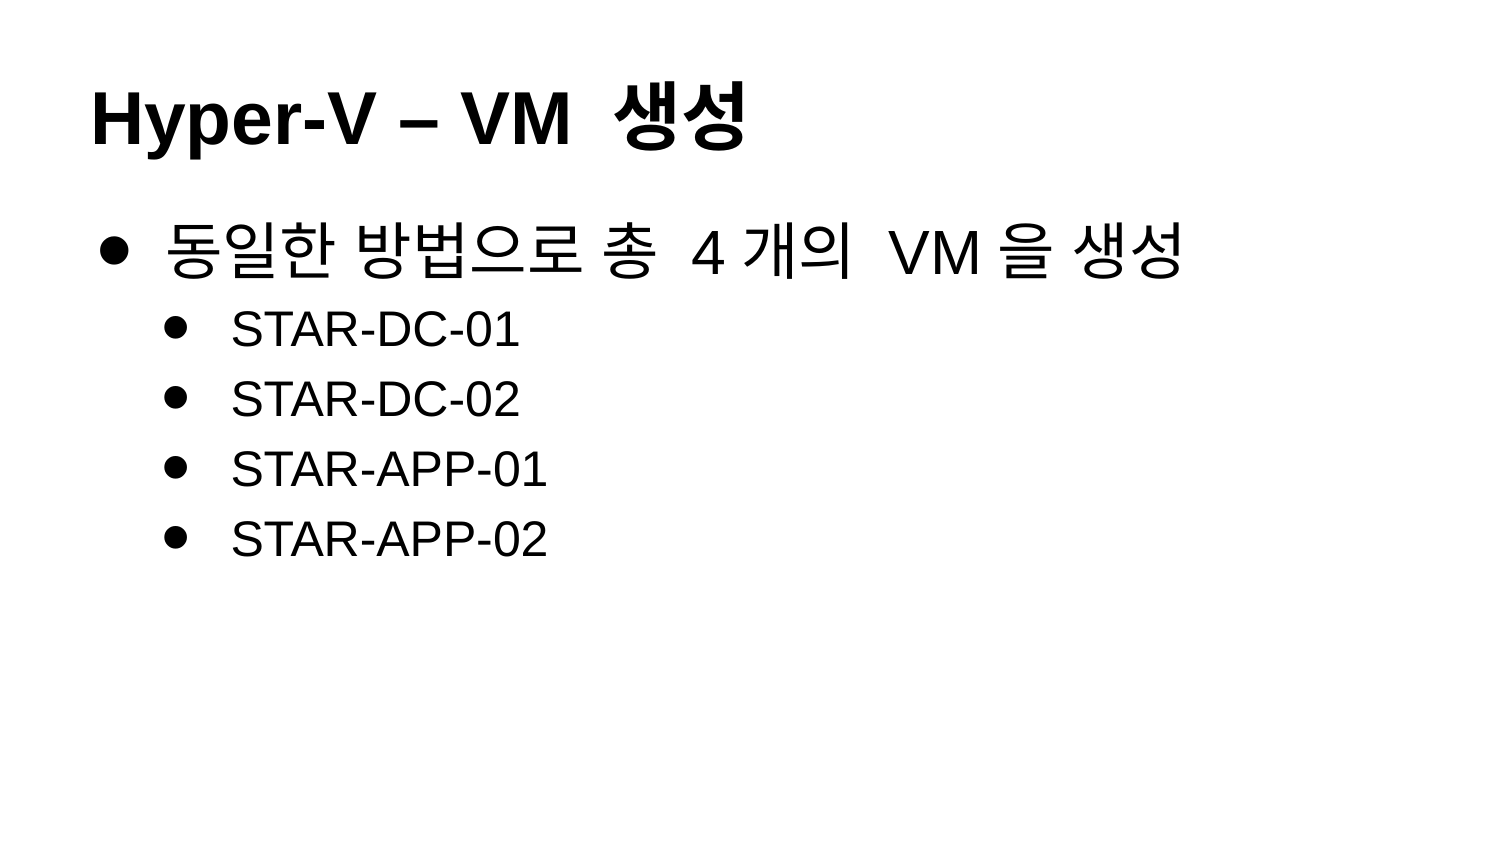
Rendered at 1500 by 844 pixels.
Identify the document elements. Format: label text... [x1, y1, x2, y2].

list 동일한 방법으로 총 4개의 VM을 생성 STAR-DC-01 STAR-DC-02 STAR-APP-01 STAR-APP-02 [75, 196, 1425, 808]
title Hyper-V – VM 생성 [75, 33, 1425, 175]
